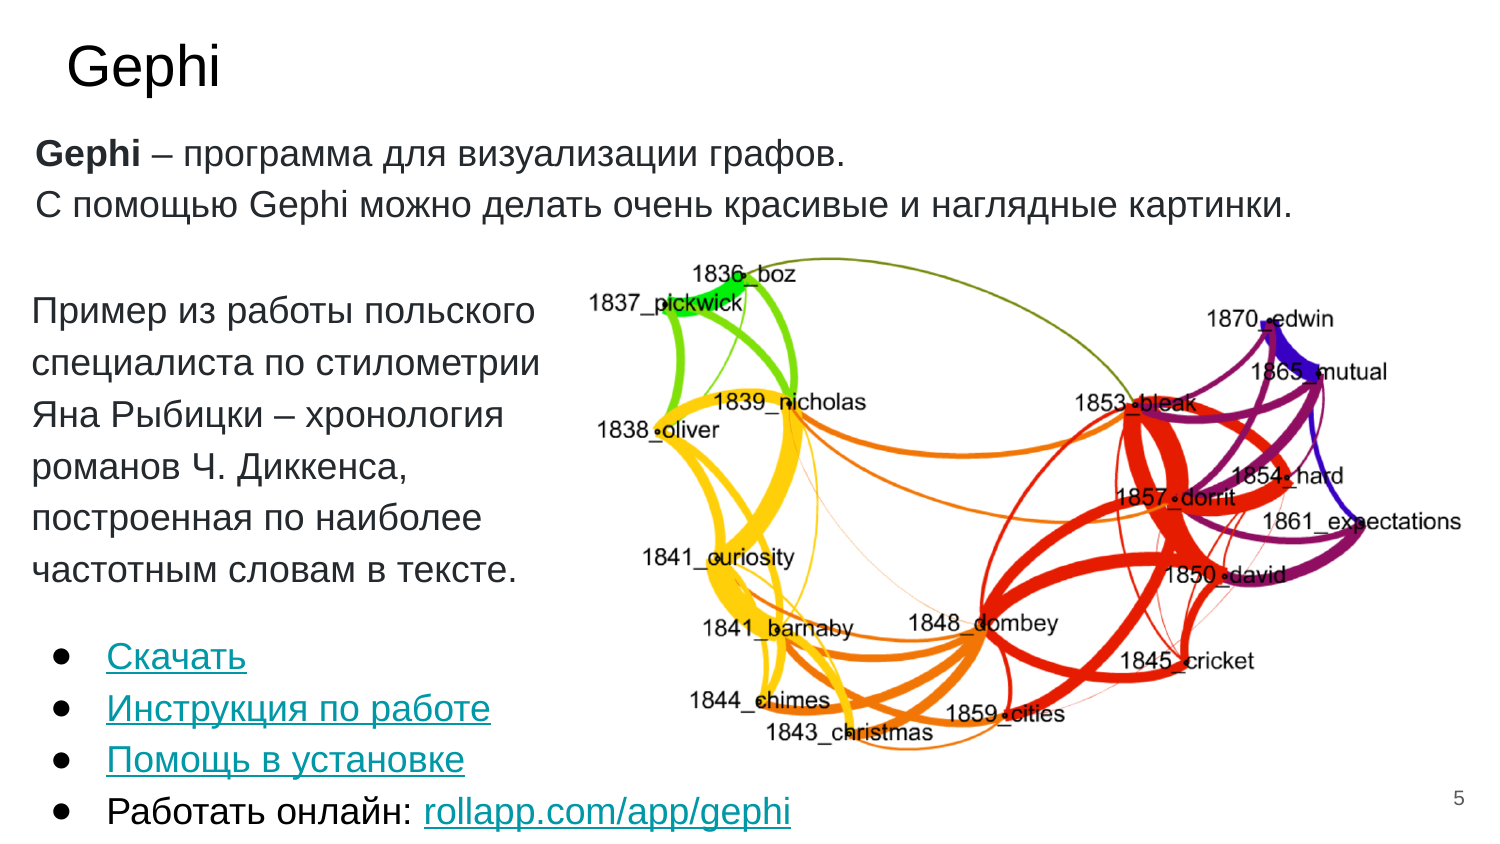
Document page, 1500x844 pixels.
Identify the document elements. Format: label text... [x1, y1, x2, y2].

list Пример из работы польского специалиста по стилометрии Яна Рыбицки – хронология романов Ч. Диккенса, построенная по наиболее частотным словам в тексте. [16, 264, 572, 610]
text_box Скачать Инструкция по работе Помощь в установке Работать онлайн: rollapp.com/app/gephi [16, 610, 883, 830]
list Gephi – программа для визуализации графов. С помощью Gephi можно делать очень красивые и наглядные картинки. [20, 106, 1487, 303]
title Gephi [51, 12, 1449, 106]
picture [577, 239, 1471, 768]
slide_number 5 [1389, 764, 1480, 830]
